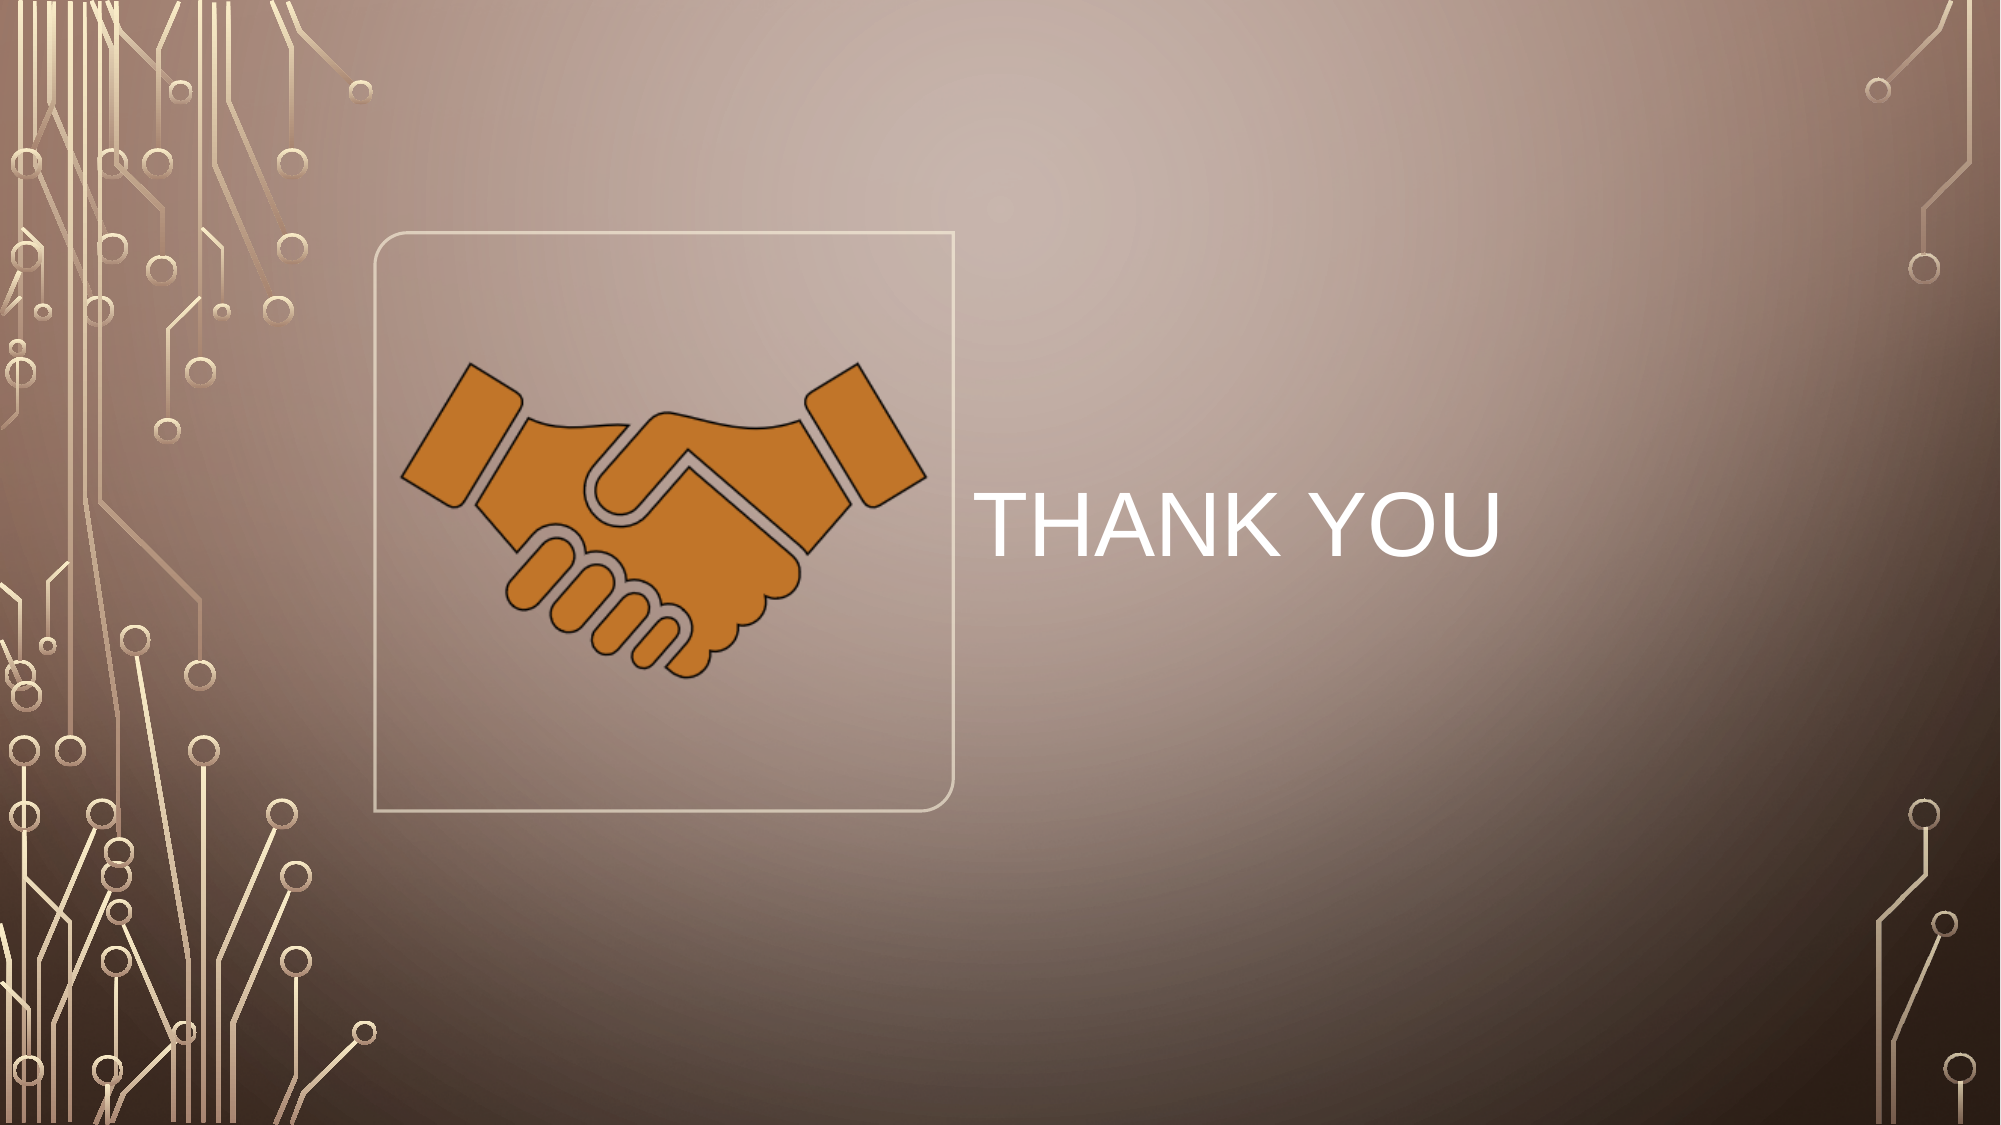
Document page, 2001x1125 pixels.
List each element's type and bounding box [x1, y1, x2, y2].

text_box [0, 0, 379, 1125]
picture [374, 0, 2000, 1125]
